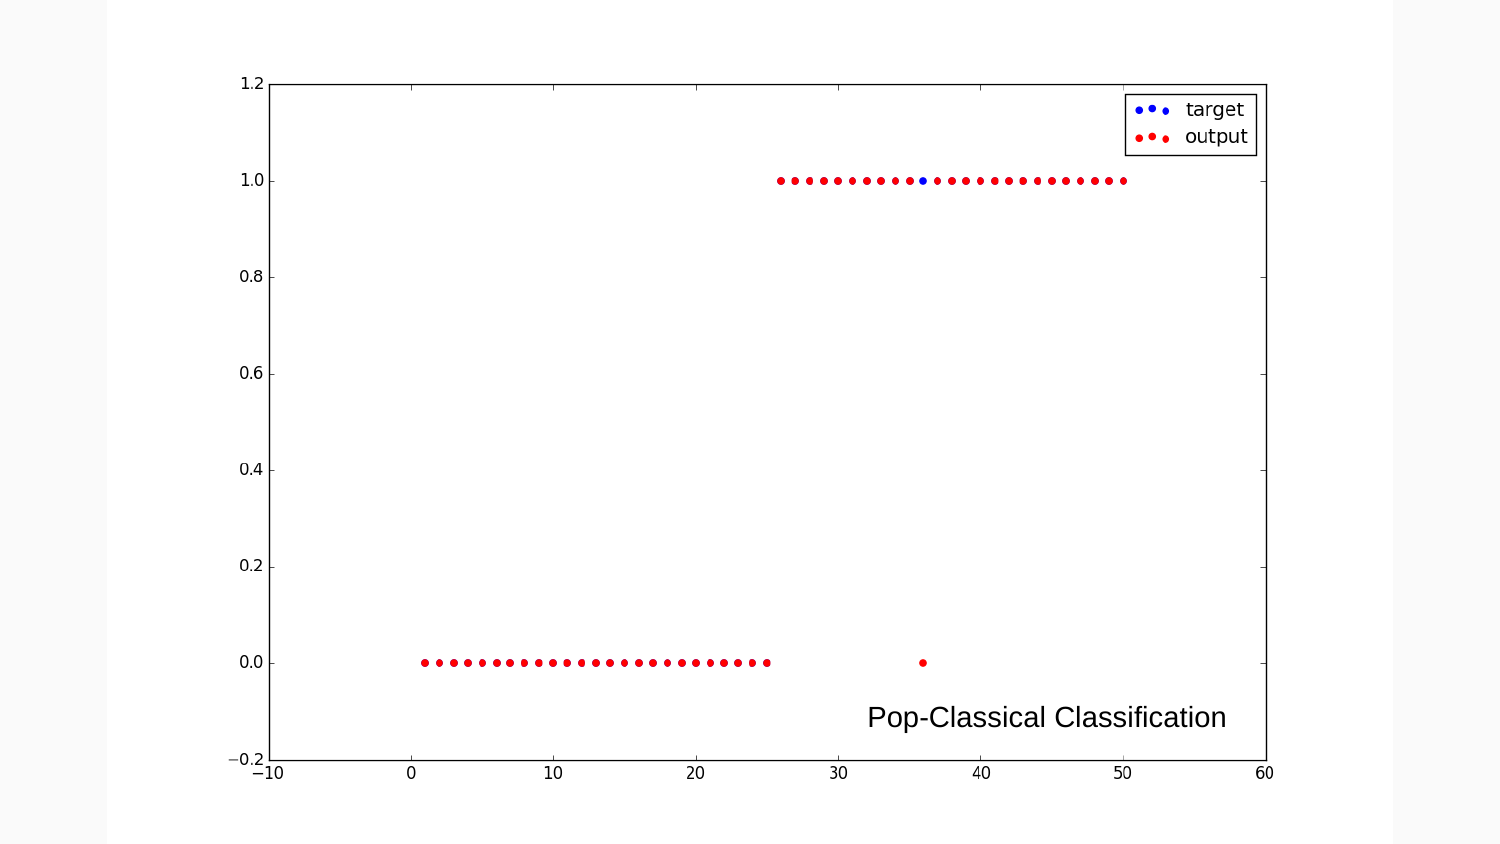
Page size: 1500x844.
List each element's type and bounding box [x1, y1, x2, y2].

picture [107, 0, 1393, 844]
